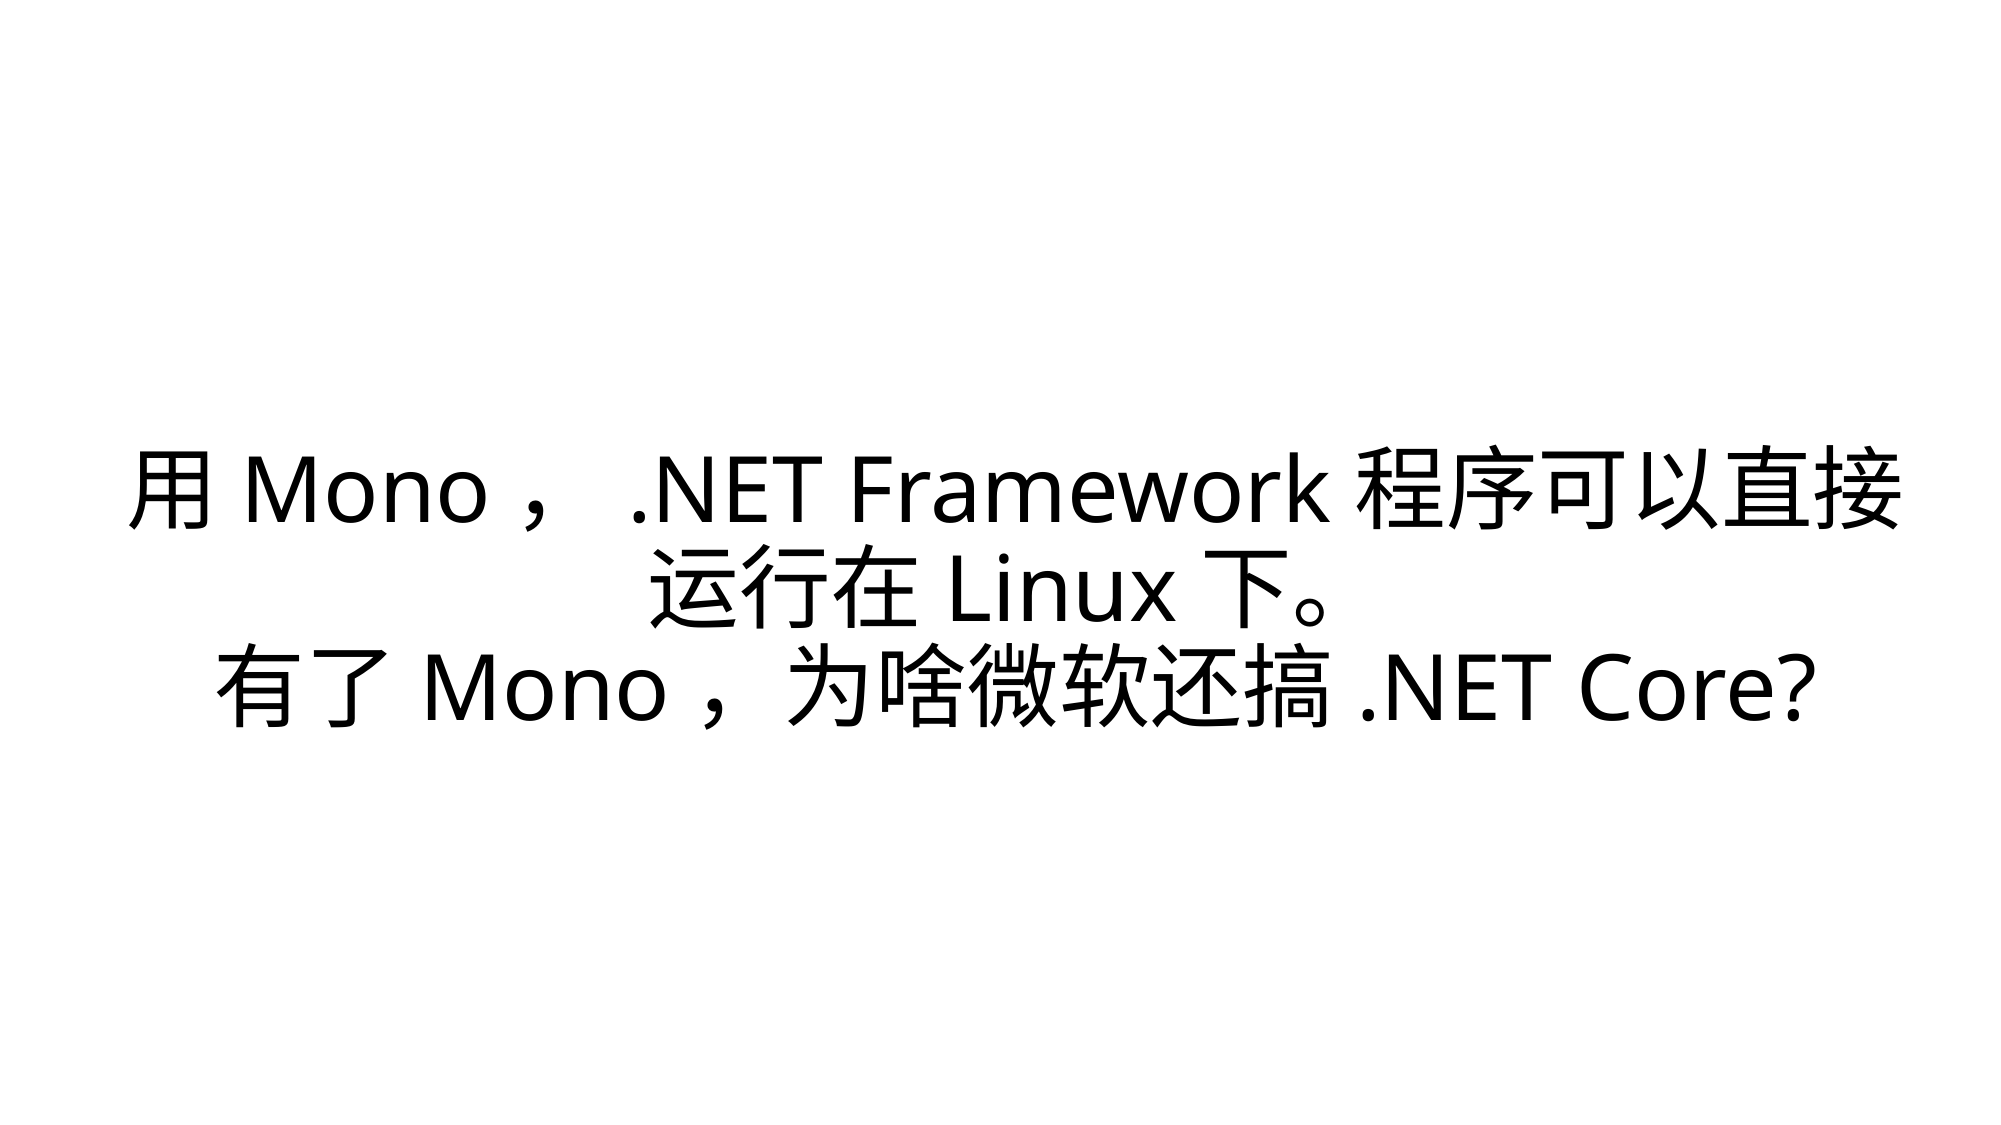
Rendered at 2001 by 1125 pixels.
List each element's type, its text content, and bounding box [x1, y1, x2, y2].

title 用Mono，.NET Framework程序可以直接运行在Linux下。 有了Mono，为啥微软还搞.NET Core? [108, 240, 1924, 943]
